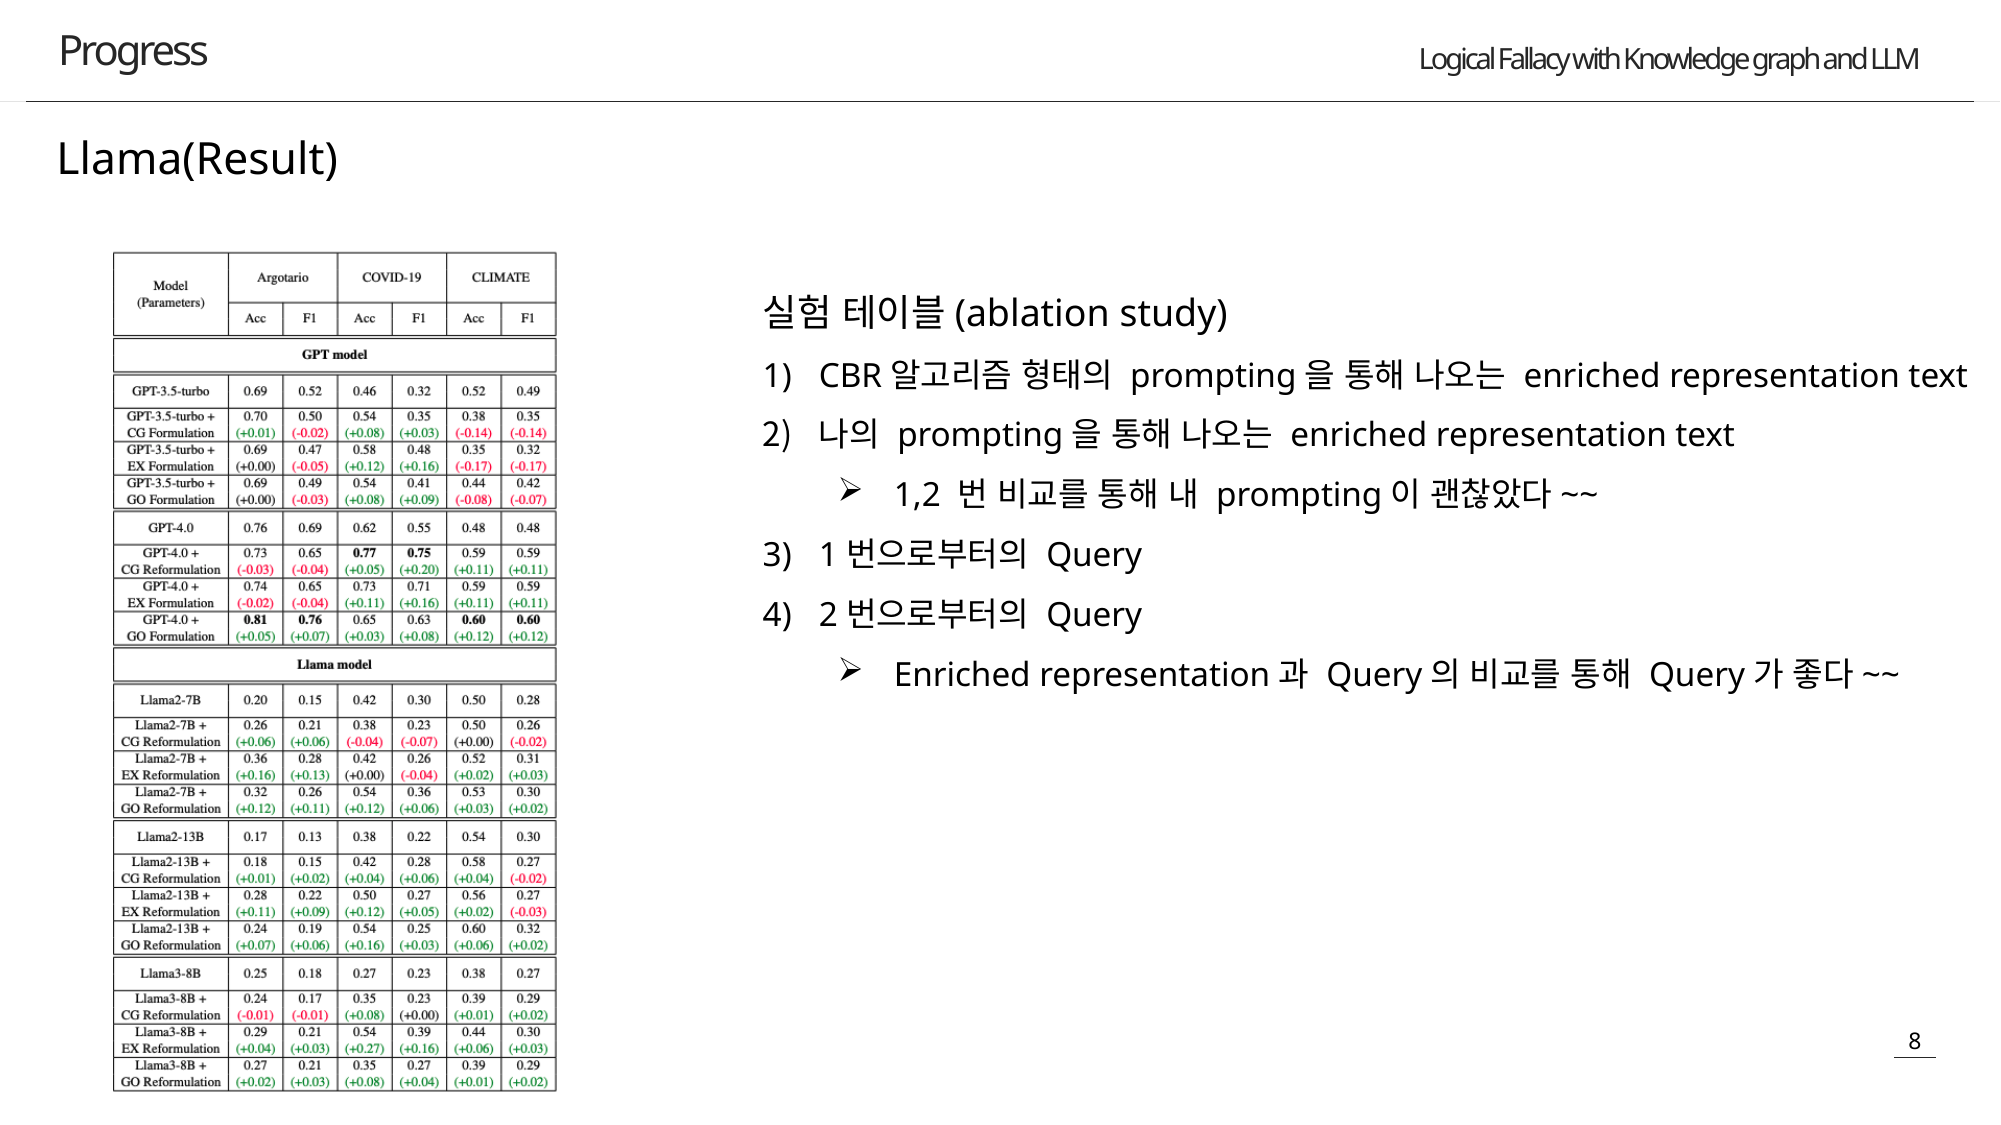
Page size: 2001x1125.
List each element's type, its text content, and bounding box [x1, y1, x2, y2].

picture [88, 240, 585, 1104]
text_box Llama(Result) [41, 122, 1736, 191]
text_box 실험 테이블(ablation study) CBR알고리즘 형태의 prompting을 통해 나오는 enriched representation text 나의 prompting을 통해 나오는 enriched representation text 1,2 번 비교를 통해 내 prompting이 괜찮았다~~ 1번으로부터의 Query 2번으로부터의 Query Enriched representation과 Query의 비교를 통해 Query가 좋다~~ [747, 281, 2000, 786]
list Progress [43, 0, 958, 93]
